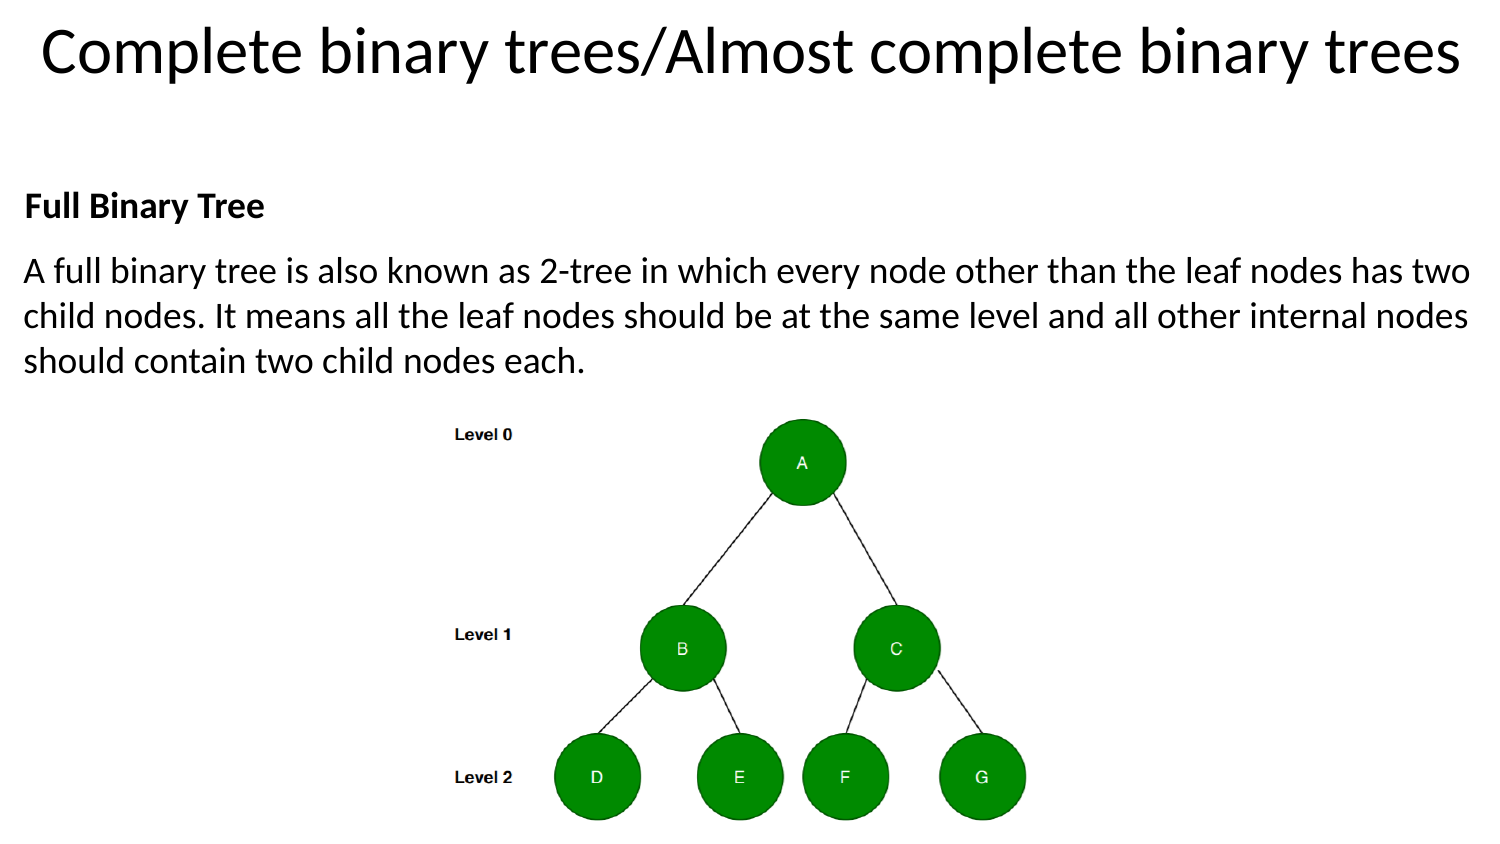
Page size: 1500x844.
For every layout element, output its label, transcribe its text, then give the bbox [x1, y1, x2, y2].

text_box A full binary tree is also known as 2-tree in which every node other than the leaf nodes has two child nodes. It means all the leaf nodes should be at the same level and all other internal nodes should contain two child nodes each. [8, 238, 1497, 389]
text_box Full Binary Tree [10, 173, 281, 234]
picture [437, 413, 1033, 832]
text_box Complete binary trees/Almost complete binary trees [26, 0, 1478, 95]
